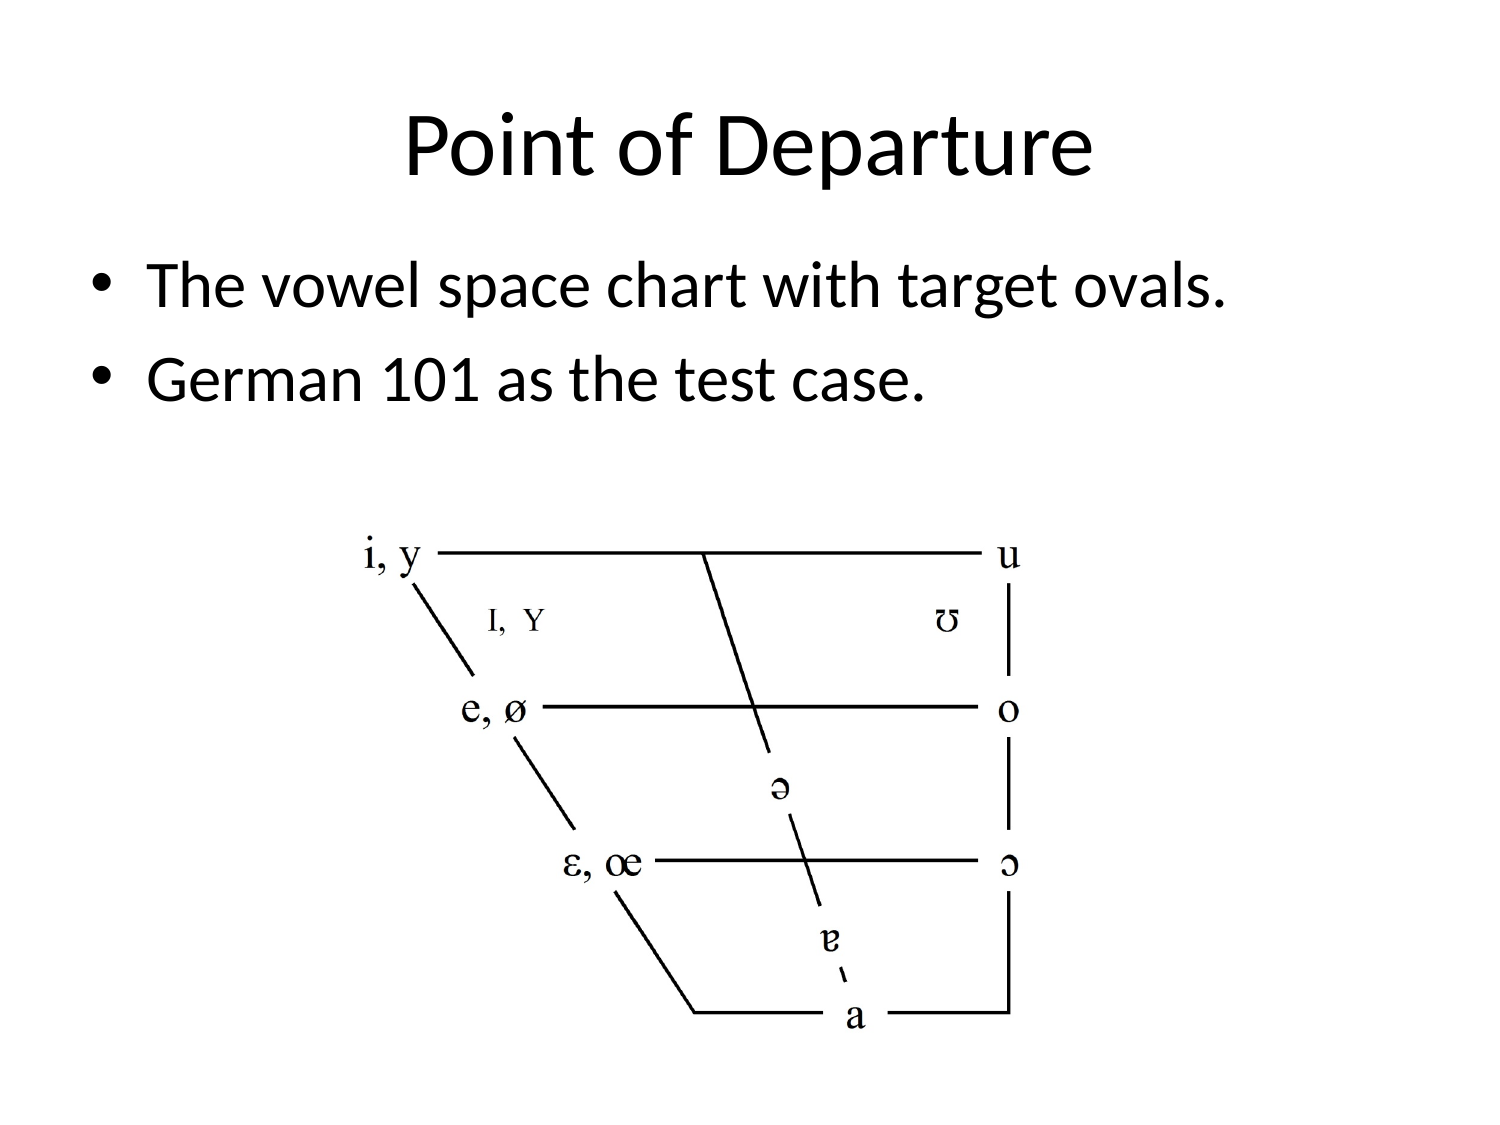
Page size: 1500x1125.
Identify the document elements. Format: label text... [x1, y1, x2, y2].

list The vowel space chart with target ovals. German 101 as the test case. [75, 233, 1425, 475]
picture [315, 474, 1084, 1089]
title Point of Departure [75, 45, 1425, 233]
